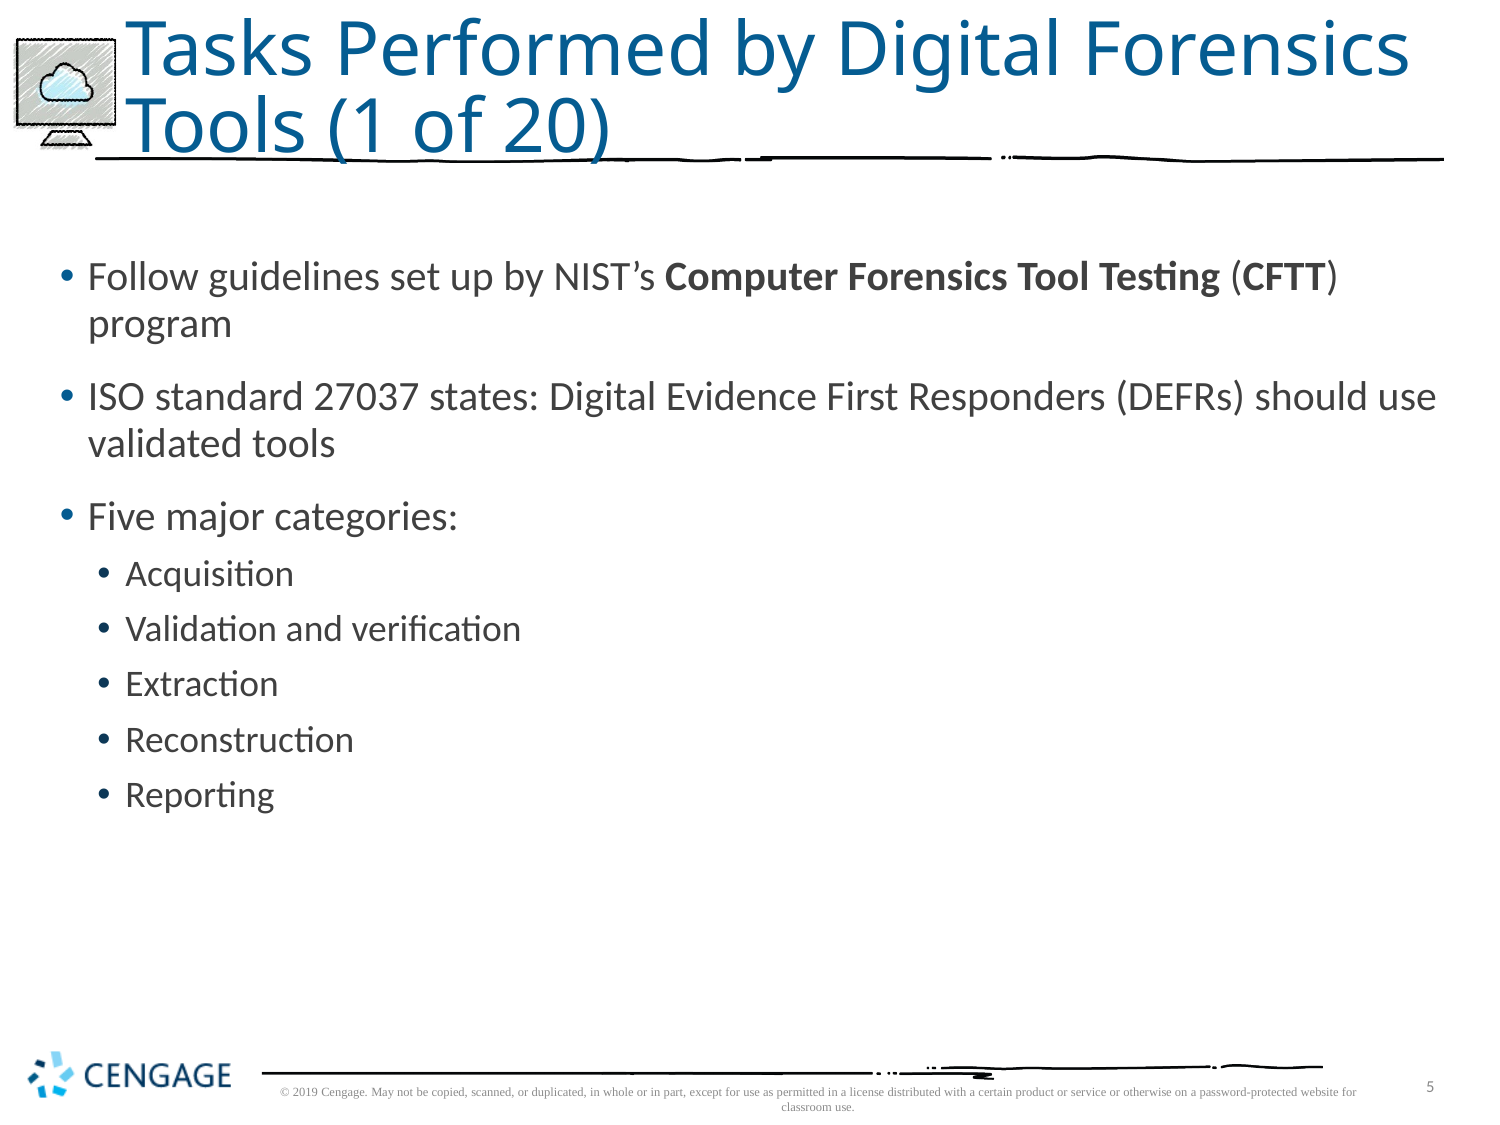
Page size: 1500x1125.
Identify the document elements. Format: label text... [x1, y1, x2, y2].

footer © 2019 Cengage. May not be copied, scanned, or duplicated, in whole or in part, except for use as permitted in a license distributed with a certain product or service or otherwise on a password-protected website for classroom use. [261, 1079, 1375, 1120]
picture [95, 155, 125, 163]
list Follow guidelines set up by NIST’s Computer Forensics Tool Testing (CFTT) program ISO standard 27037 states: Digital Evidence First Responders (DEFRs) should use validated tools Five major categories: Acquisition Validation and verification Extraction Reconstruction Reporting [59, 252, 1441, 822]
title Tasks Performed by Digital Forensics Tools (1 of 20) [125, 13, 1442, 169]
picture [12, 36, 117, 151]
picture [261, 1064, 1323, 1079]
picture [7, 1037, 244, 1111]
